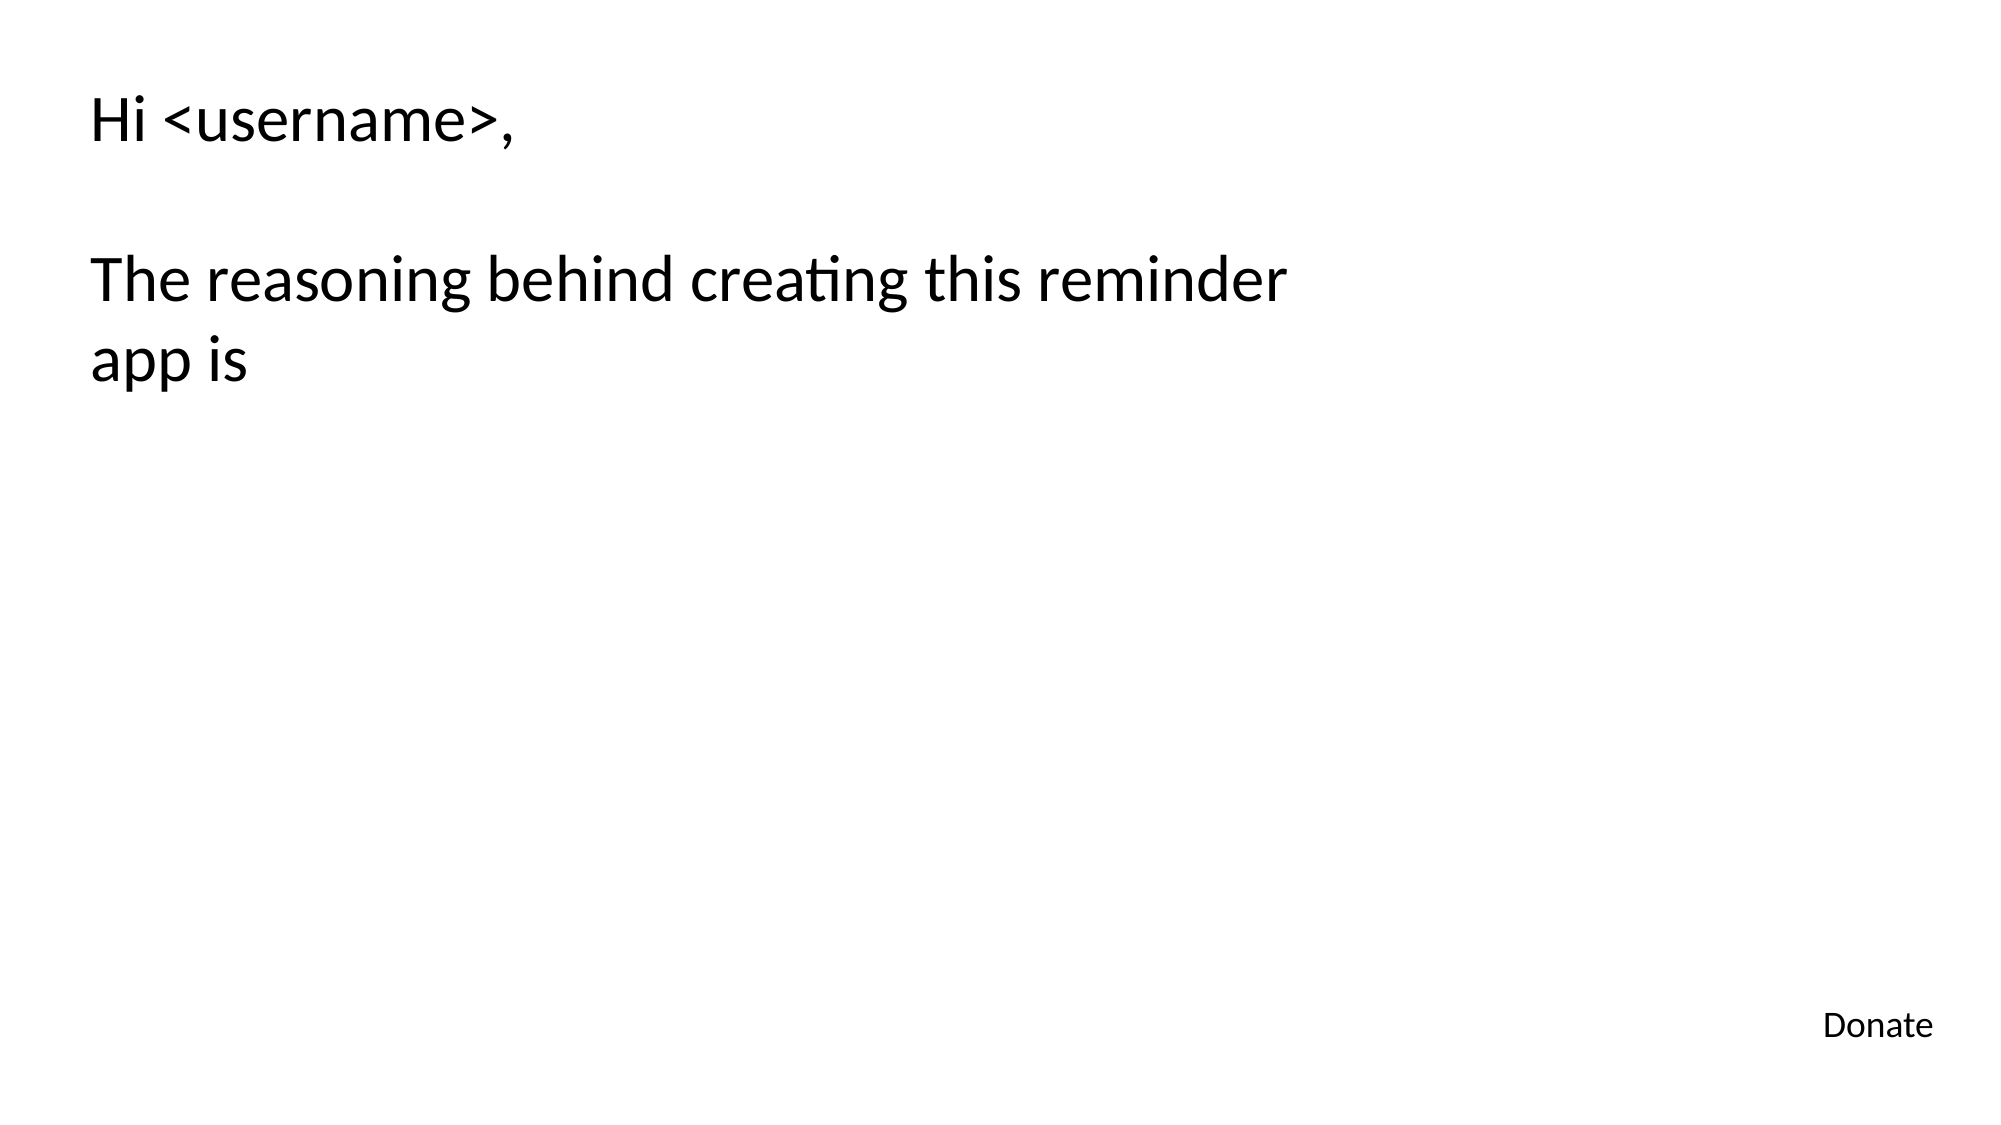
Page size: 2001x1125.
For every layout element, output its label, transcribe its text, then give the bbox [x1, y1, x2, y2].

text_box Hi <username>, The reasoning behind creating this reminder app is [76, 67, 1348, 642]
text_box Donate [1490, 947, 1949, 1053]
